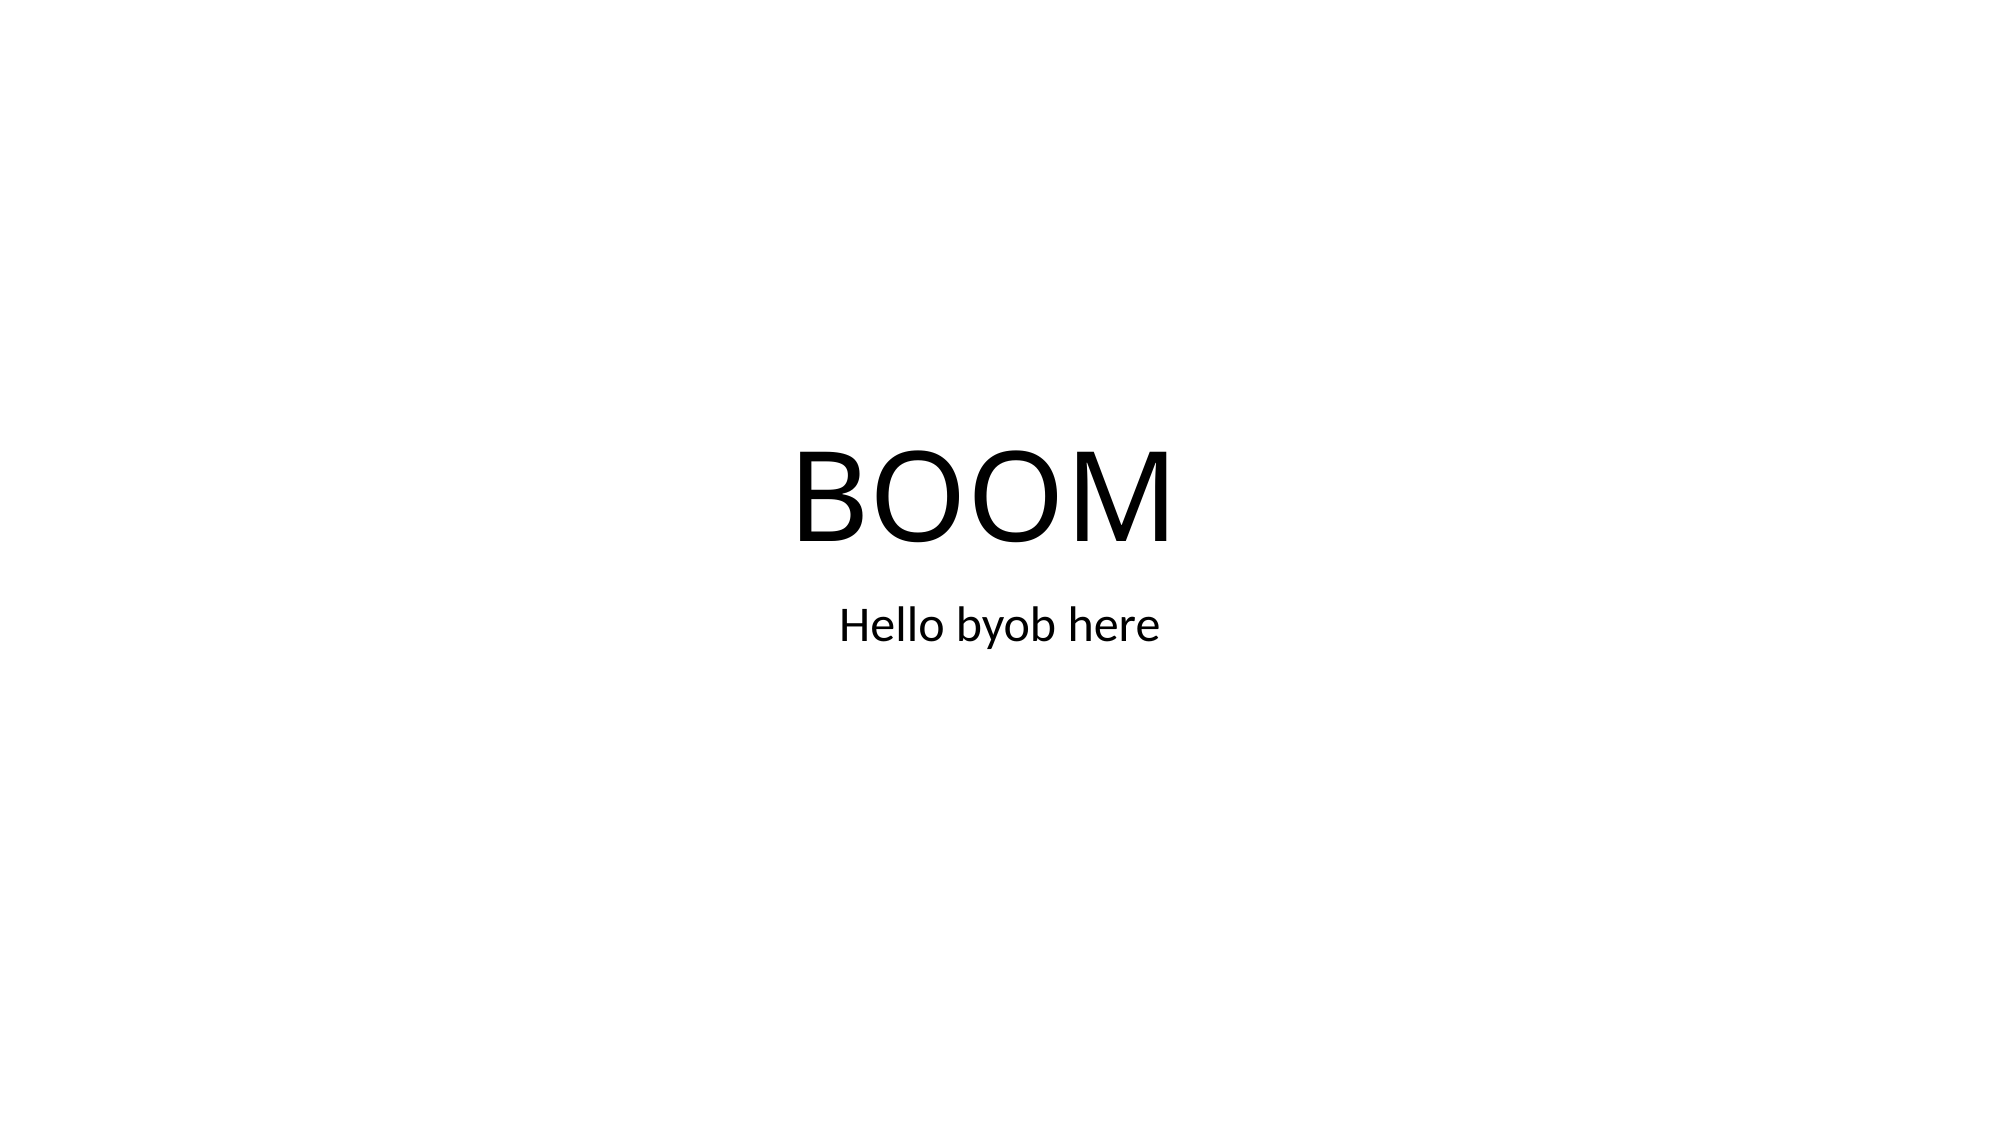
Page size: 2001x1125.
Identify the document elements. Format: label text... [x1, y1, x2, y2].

title BOOM [249, 184, 1750, 576]
subtitle Hello byob here [249, 590, 1750, 863]
